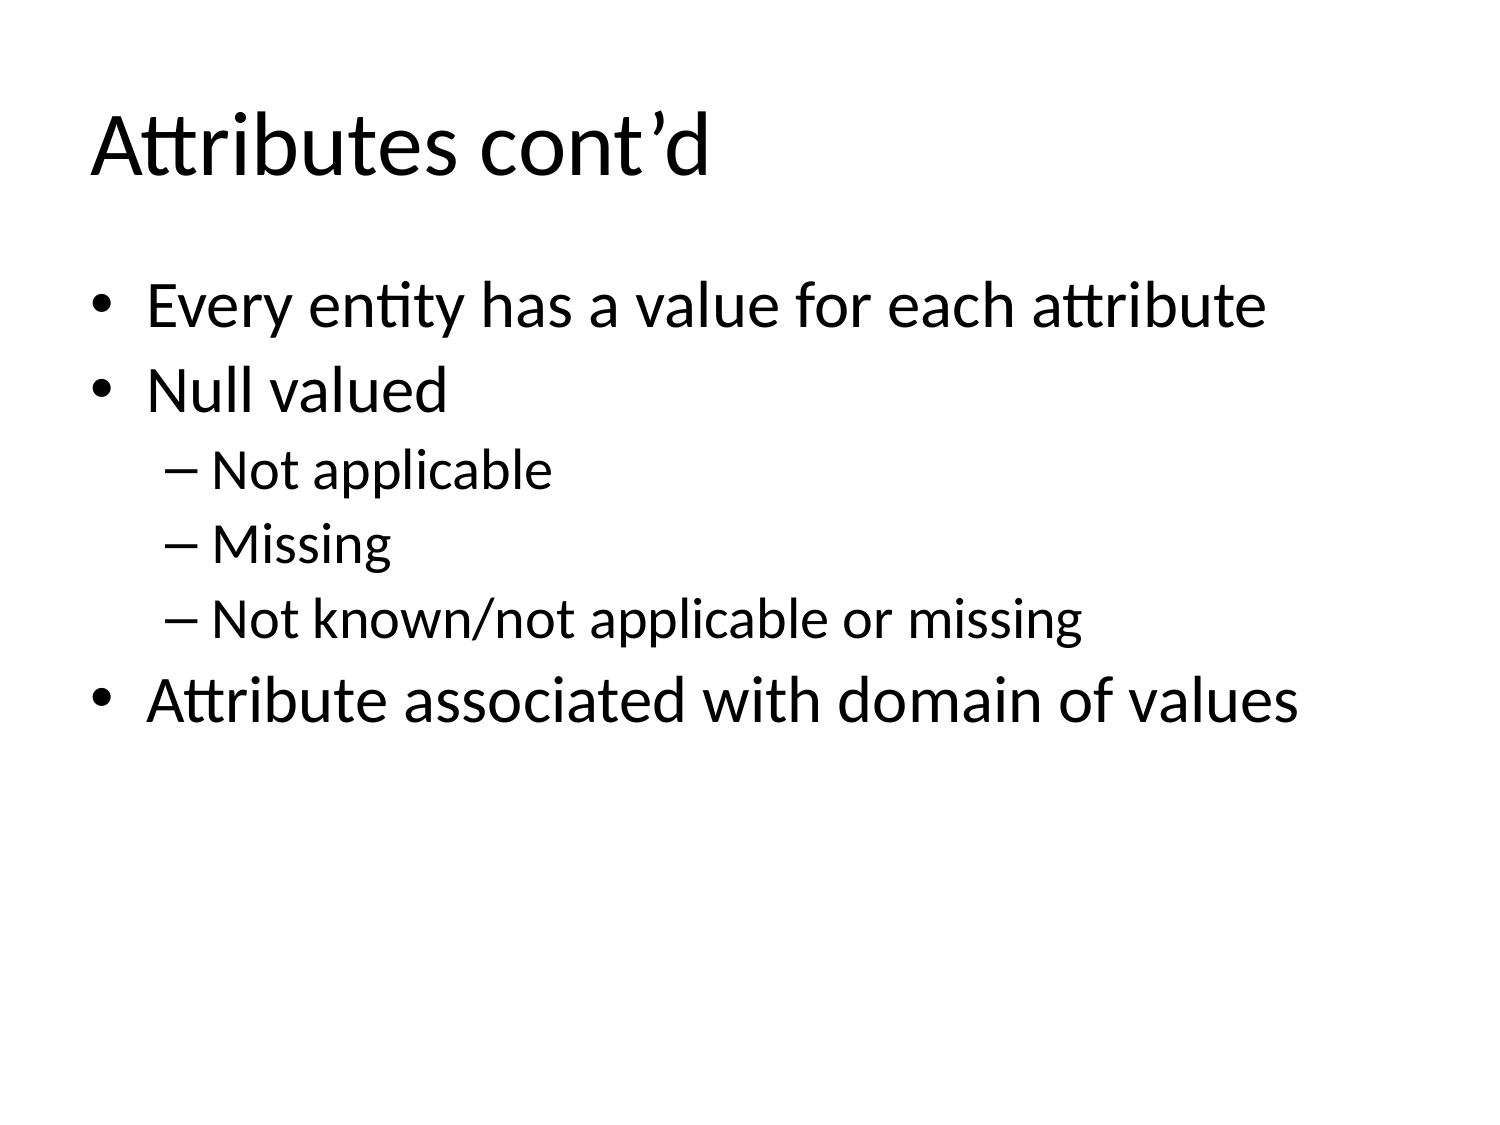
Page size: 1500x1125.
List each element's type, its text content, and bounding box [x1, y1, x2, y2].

list Every entity has a value for each attribute Null valued Not applicable Missing Not known/not applicable or missing Attribute associated with domain of values [75, 262, 1425, 1005]
title Attributes cont’d [75, 45, 1425, 233]
